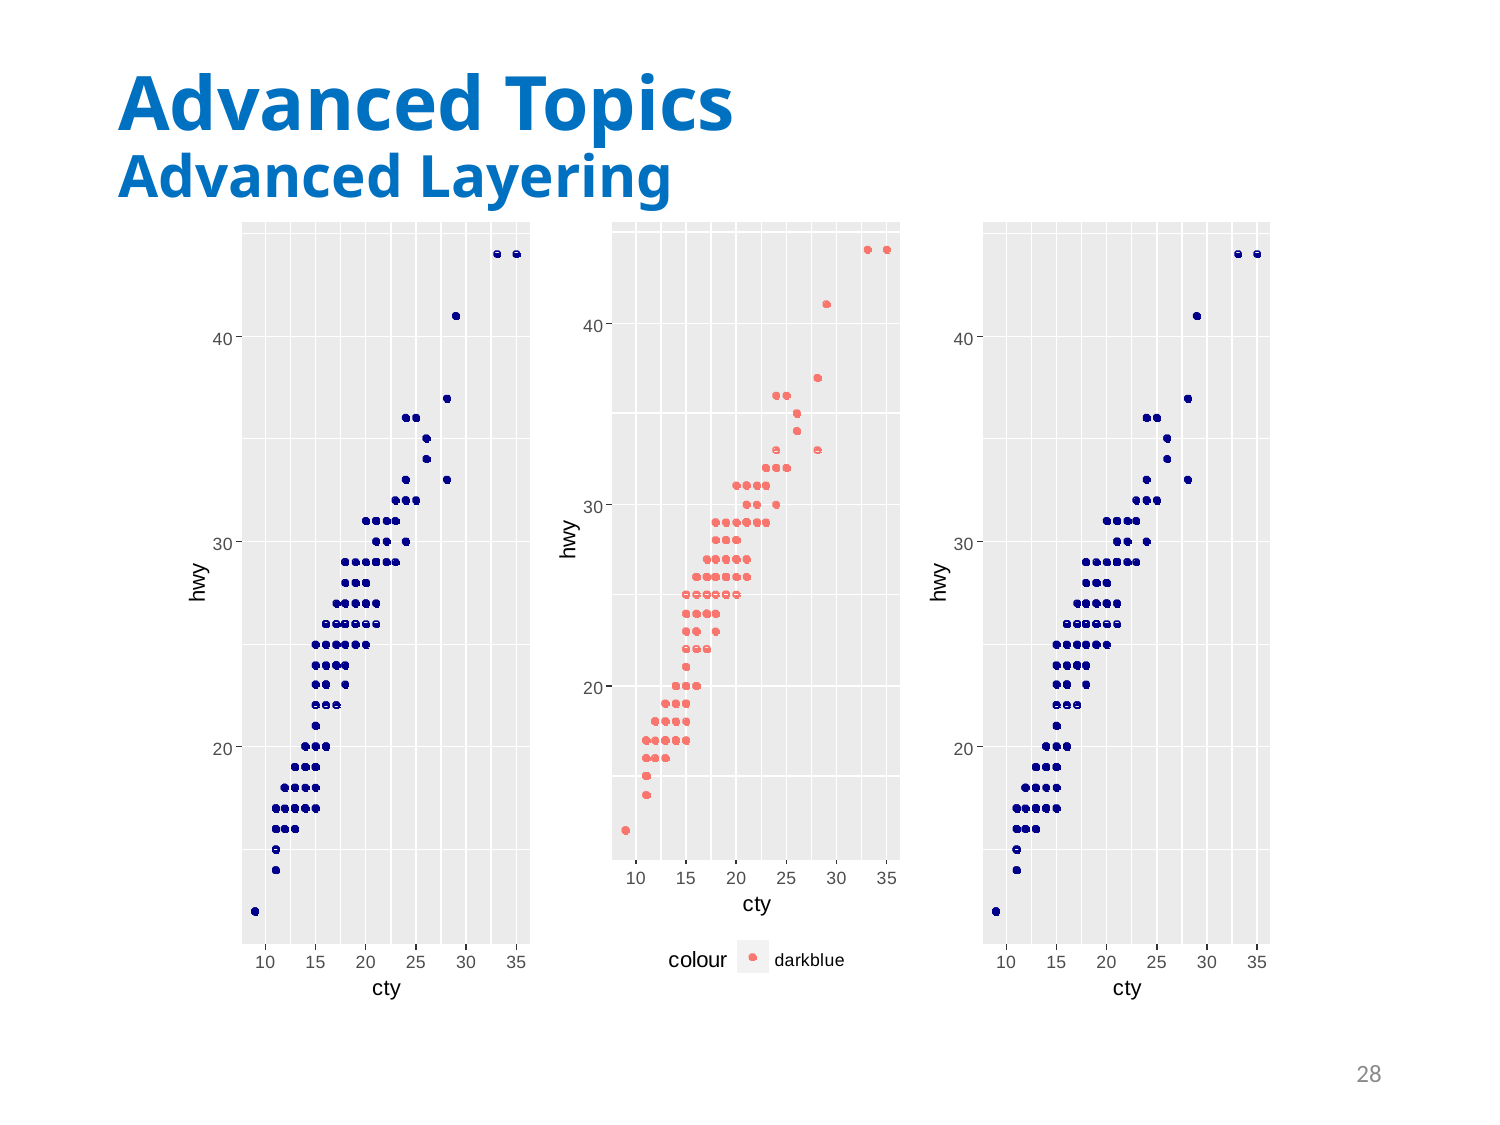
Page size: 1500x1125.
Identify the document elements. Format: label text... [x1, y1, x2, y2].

title Advanced Topics Advanced Layering [103, 29, 1397, 247]
picture [170, 211, 1281, 1008]
slide_number 28 [1059, 1042, 1397, 1103]
